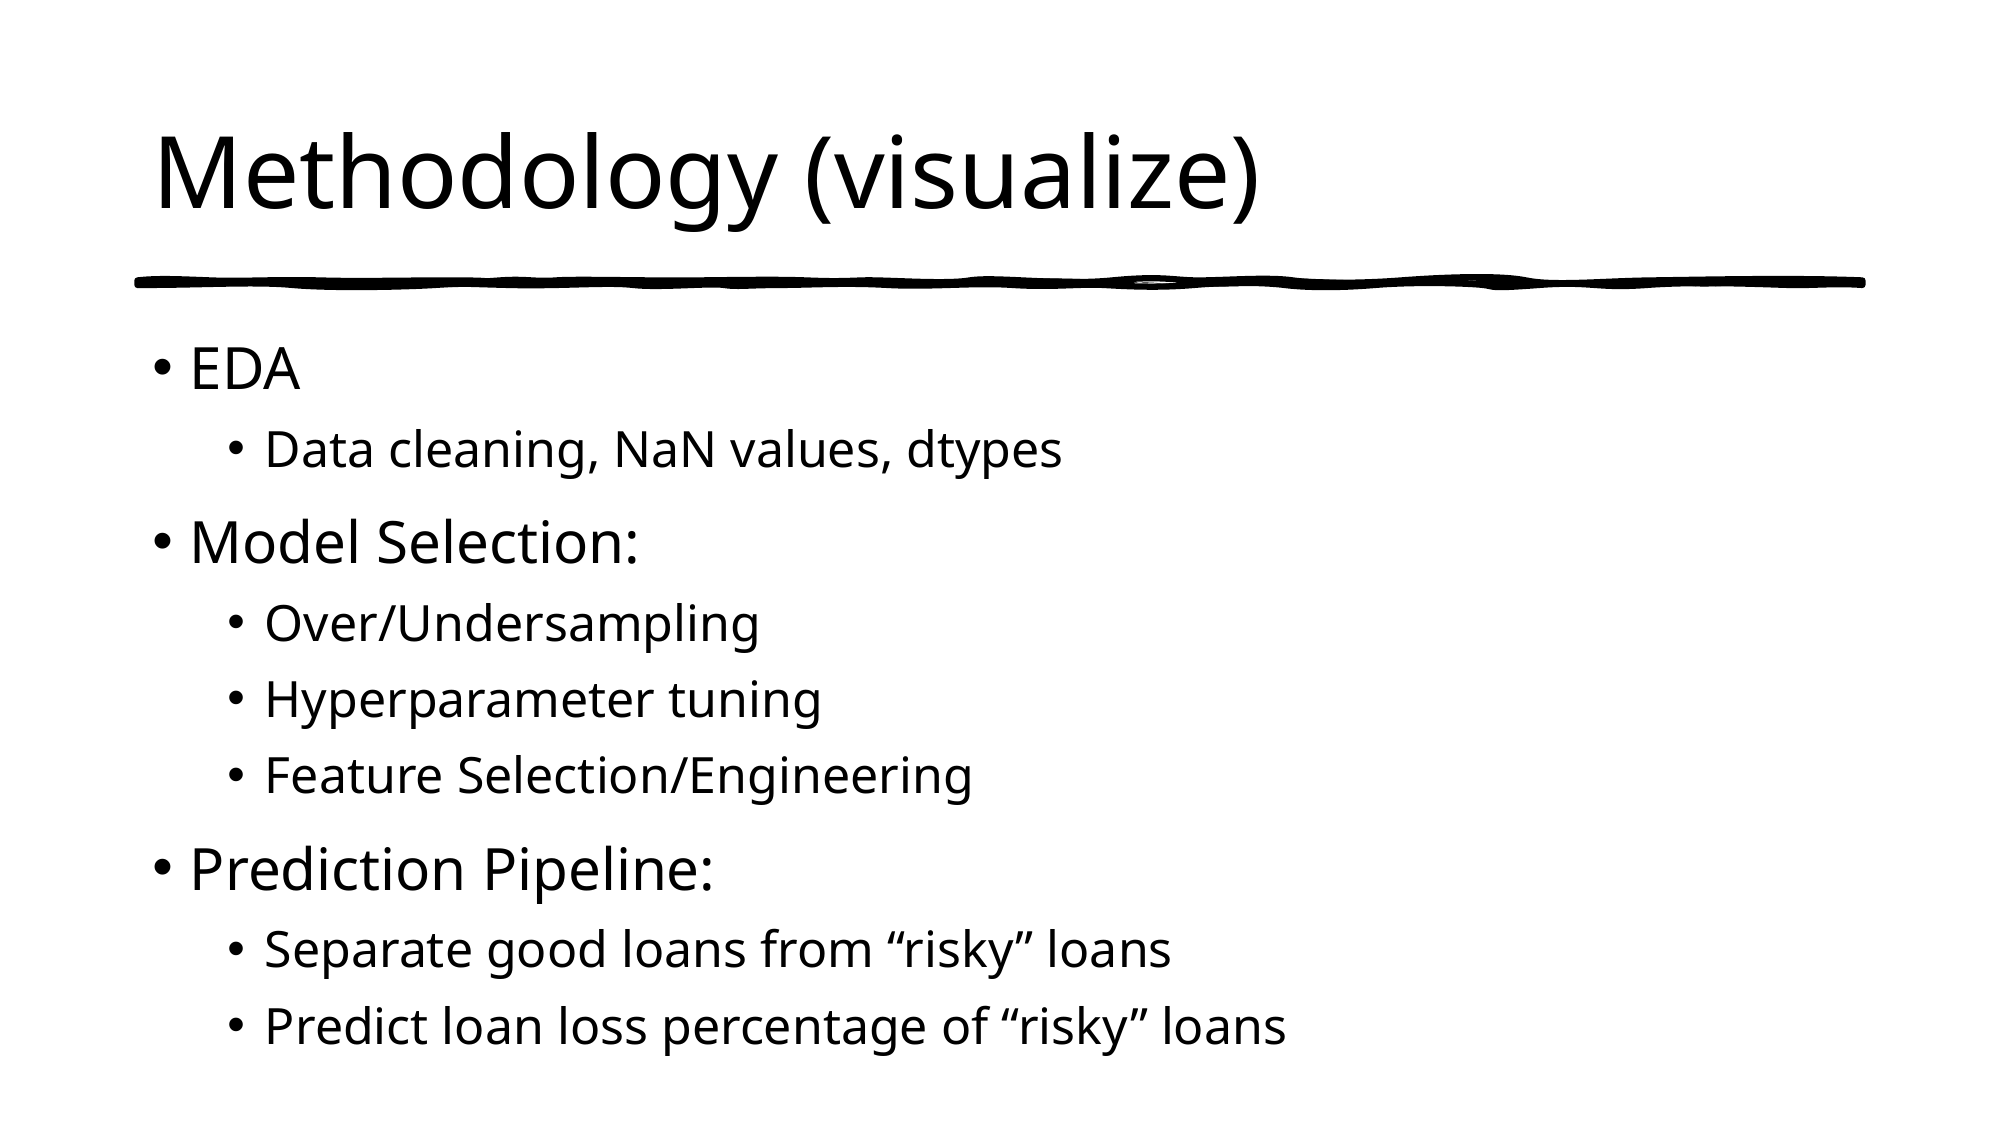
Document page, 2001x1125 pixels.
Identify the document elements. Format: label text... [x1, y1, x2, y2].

title Methodology (visualize) [137, 59, 1863, 278]
list EDA Data cleaning, NaN values, dtypes Model Selection: Over/Undersampling Hyperparameter tuning Feature Selection/Engineering Prediction Pipeline: Separate good loans from “risky” loans Predict loan loss percentage of “risky” loans [137, 316, 1863, 1080]
